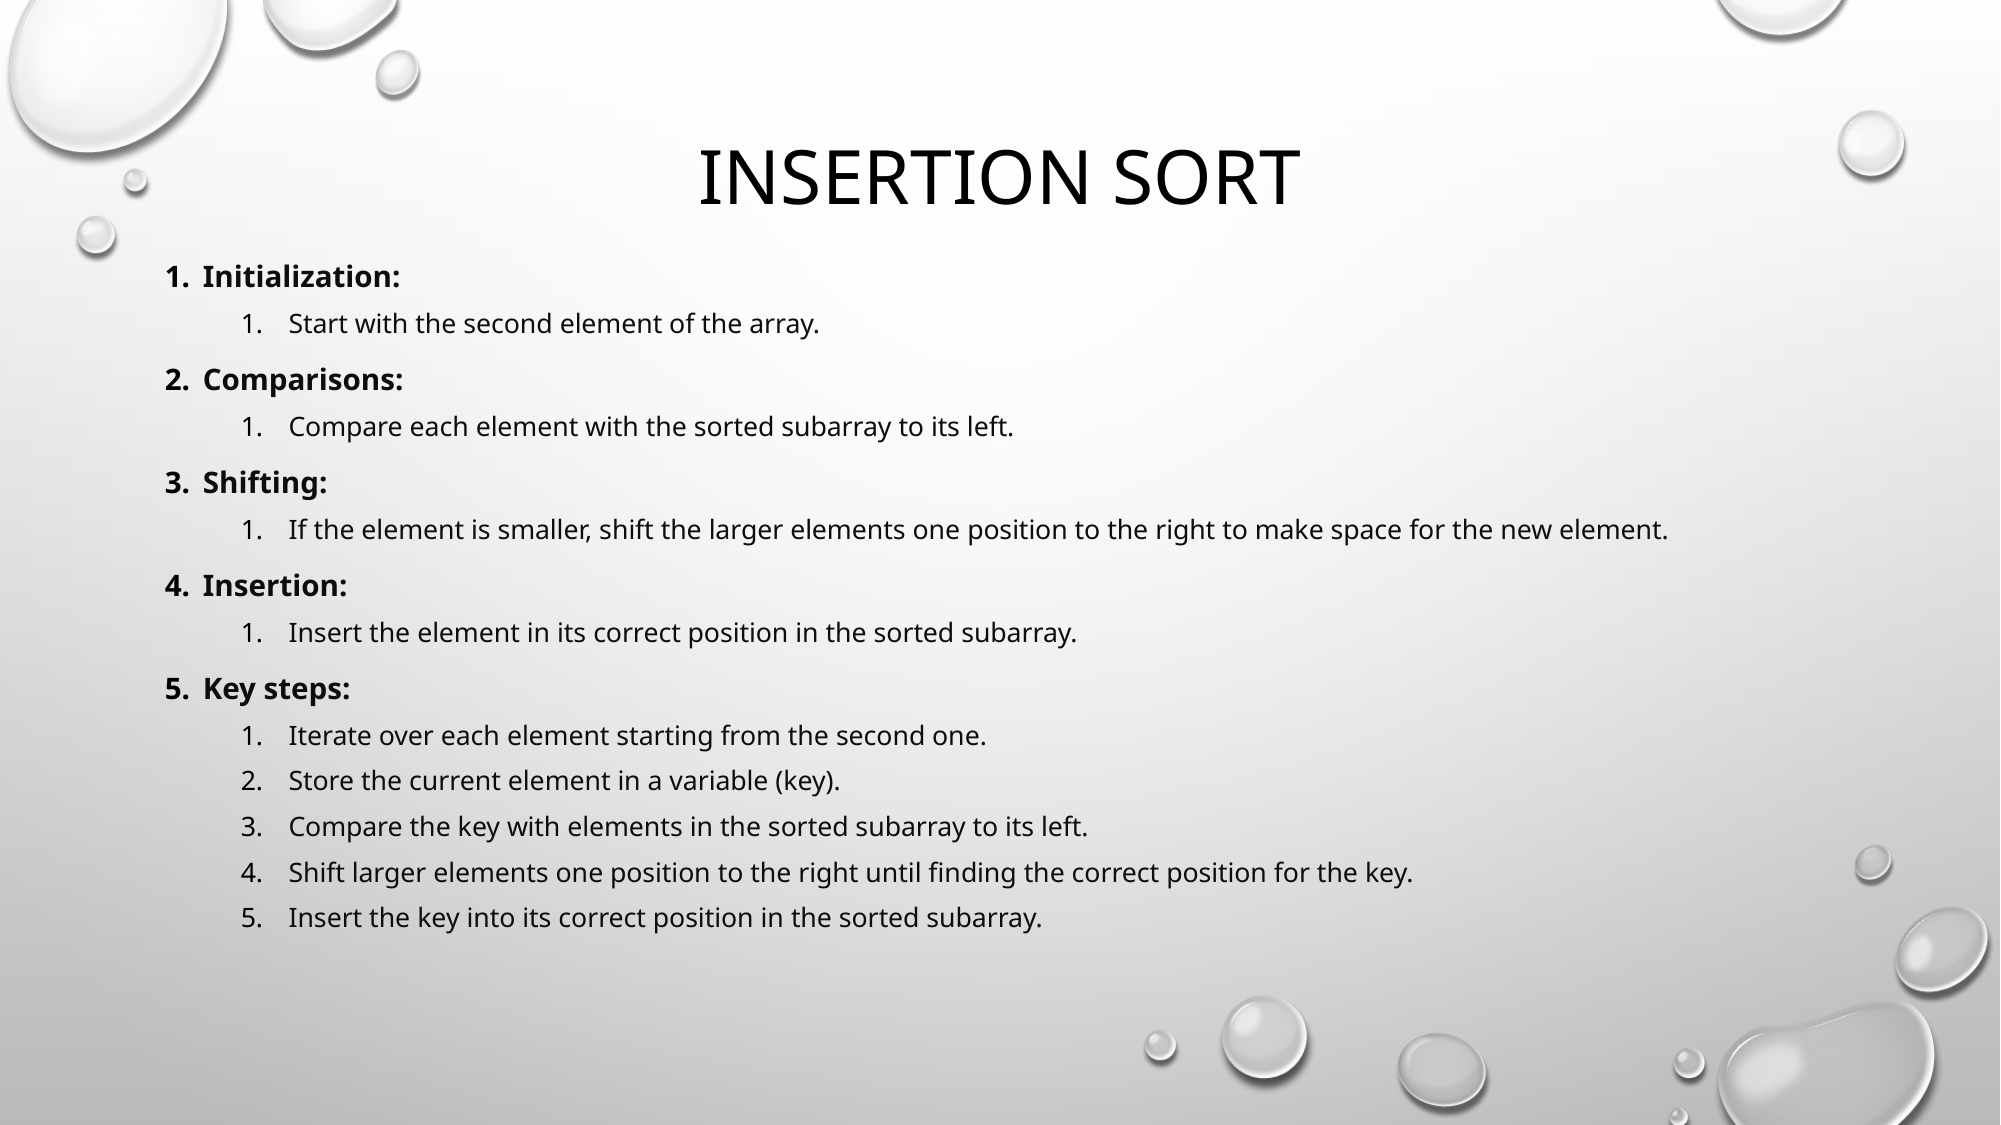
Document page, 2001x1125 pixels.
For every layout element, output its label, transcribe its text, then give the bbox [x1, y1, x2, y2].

picture [0, 0, 2000, 1125]
title Insertion sort [149, 101, 1851, 260]
list Initialization: Start with the second element of the array. Comparisons: Compare each element with the sorted subarray to its left. Shifting: If the element is smaller, shift the larger elements one position to the right to make space for the new element. Insertion: Insert the element in its correct position in the sorted subarray. Key steps: Iterate over each element starting from the second one. Store the current element in a variable (key). Compare the key with elements in the sorted subarray to its left. Shift larger elements one position to the right until finding the correct position for the key. Insert the key into its correct position in the sorted subarray. [149, 243, 1850, 950]
